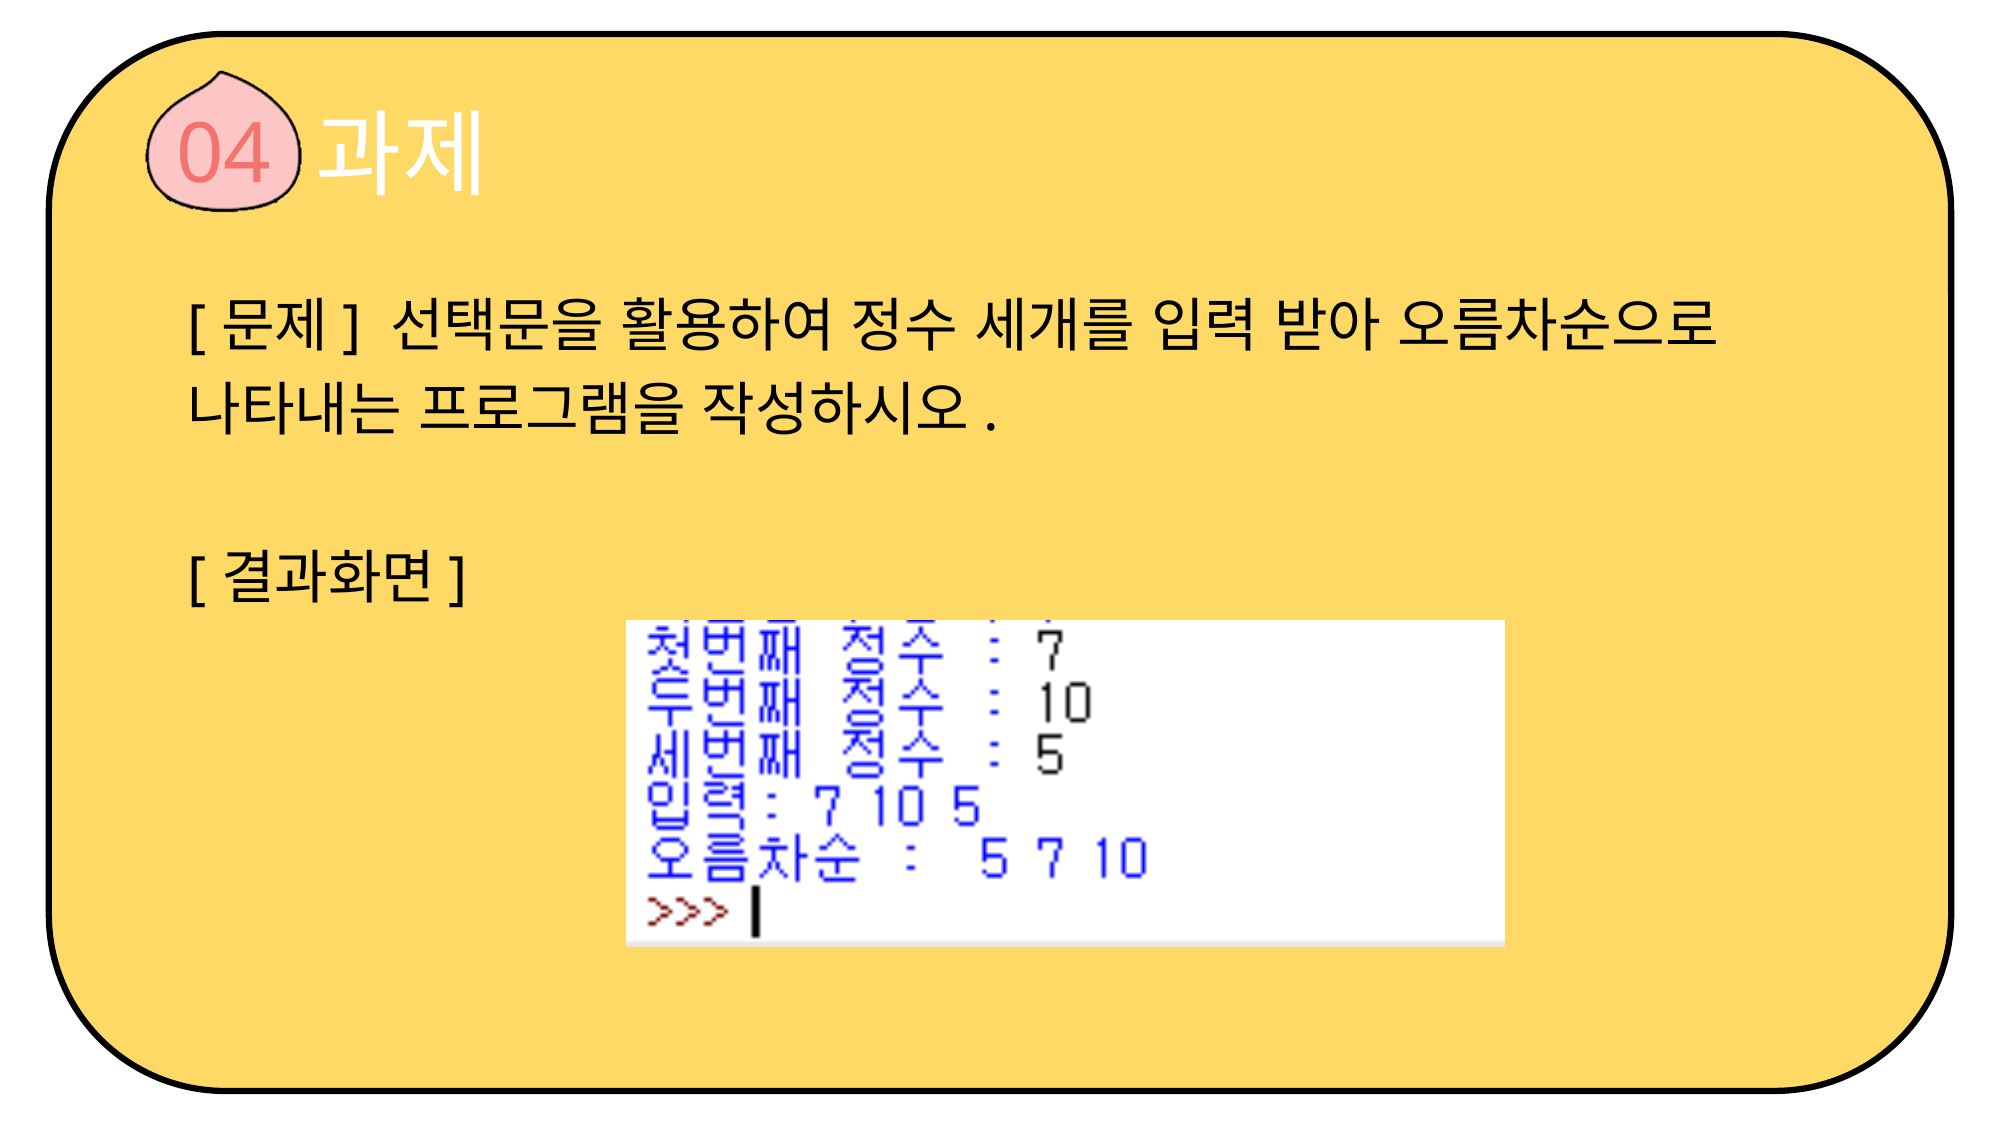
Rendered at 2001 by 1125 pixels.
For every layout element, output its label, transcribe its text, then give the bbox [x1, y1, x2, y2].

text_box [문제] 선택문을 활용하여 정수 세개를 입력 받아 오름차순으로 나타내는 프로그램을 작성하시오. [결과화면] [172, 266, 1821, 618]
text_box [47, 32, 1953, 1093]
picture [626, 620, 1505, 947]
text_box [135, 64, 1131, 216]
